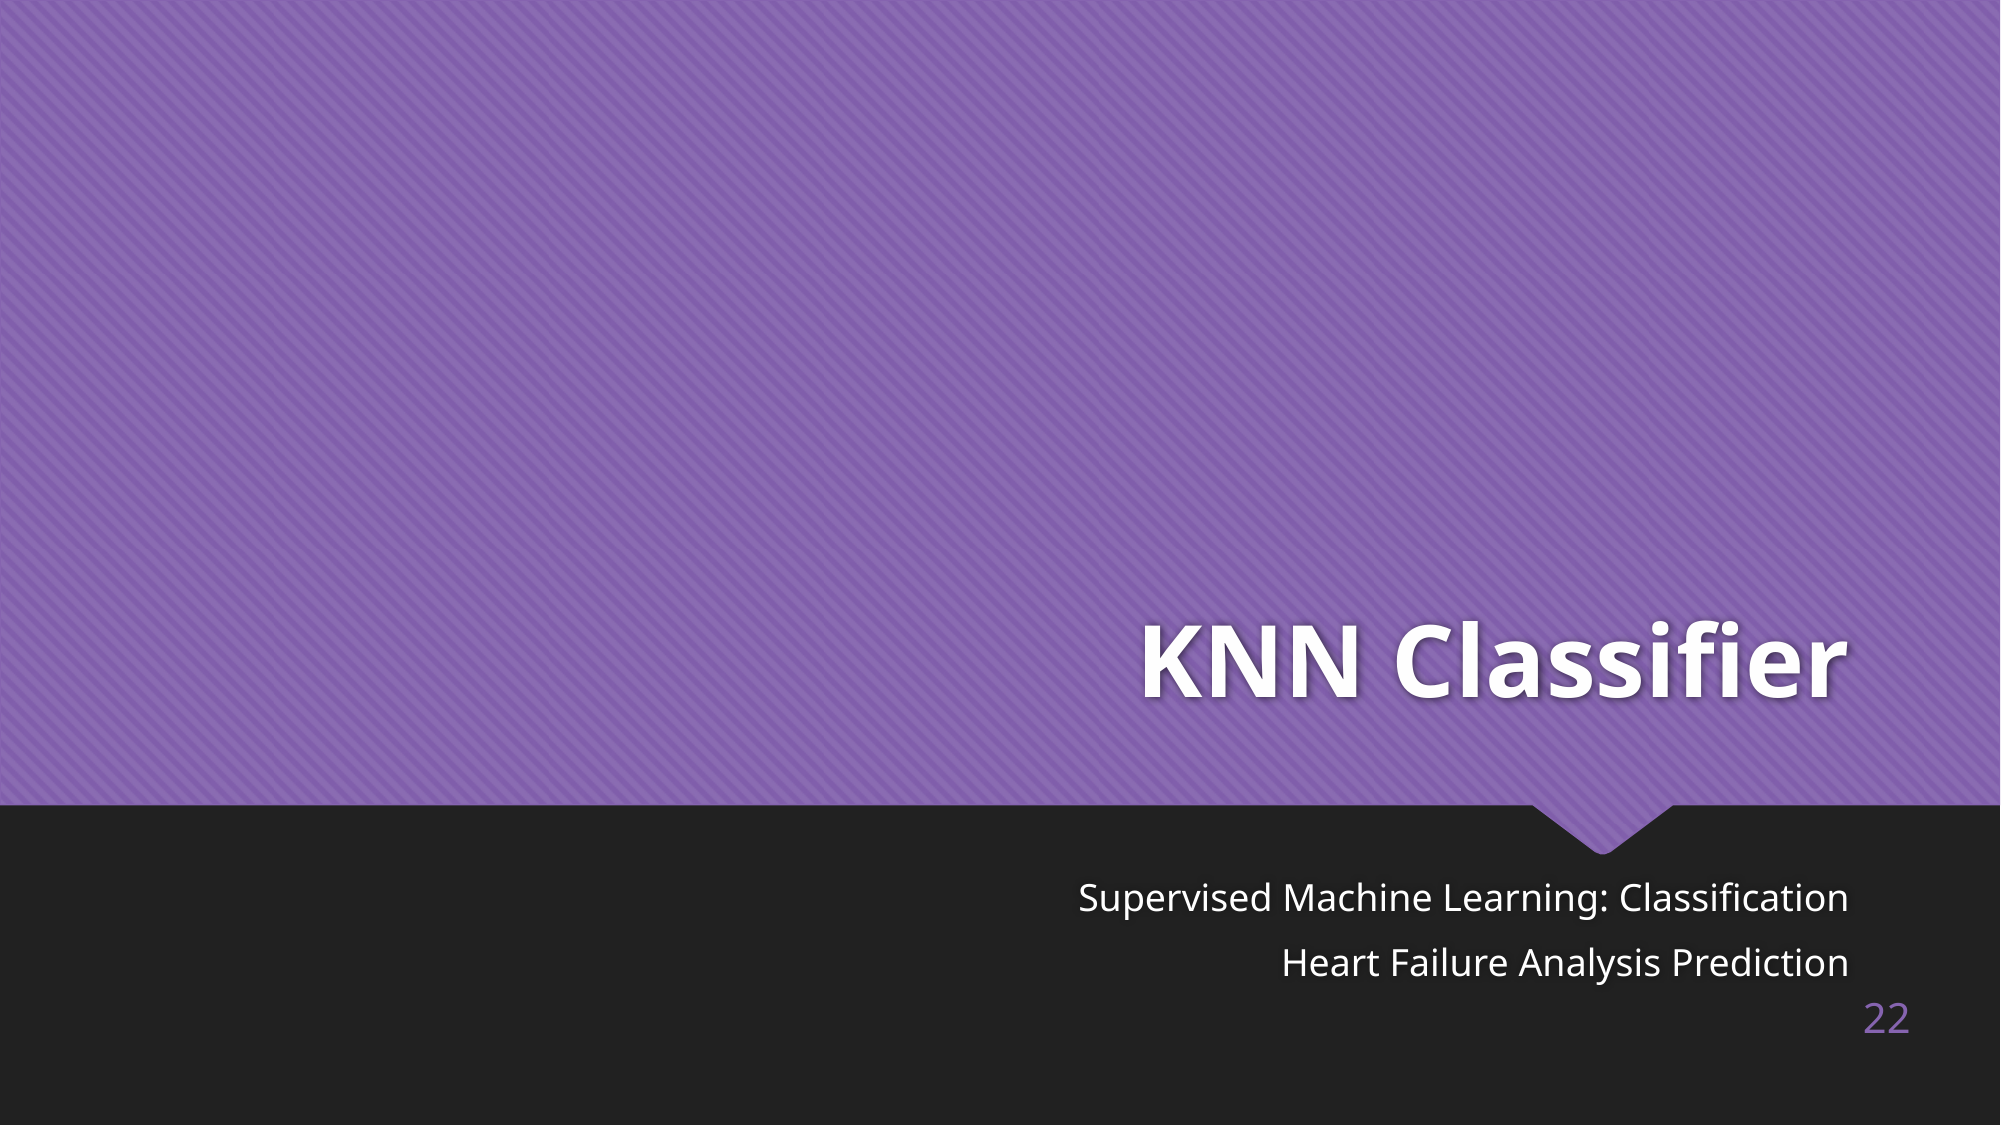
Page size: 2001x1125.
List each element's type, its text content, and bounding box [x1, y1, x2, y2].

title KNN Classifier [132, 484, 1866, 726]
slide_number 22 [1751, 970, 1926, 1051]
list Supervised Machine Learning: Classification Heart Failure Analysis Prediction [132, 866, 1866, 938]
